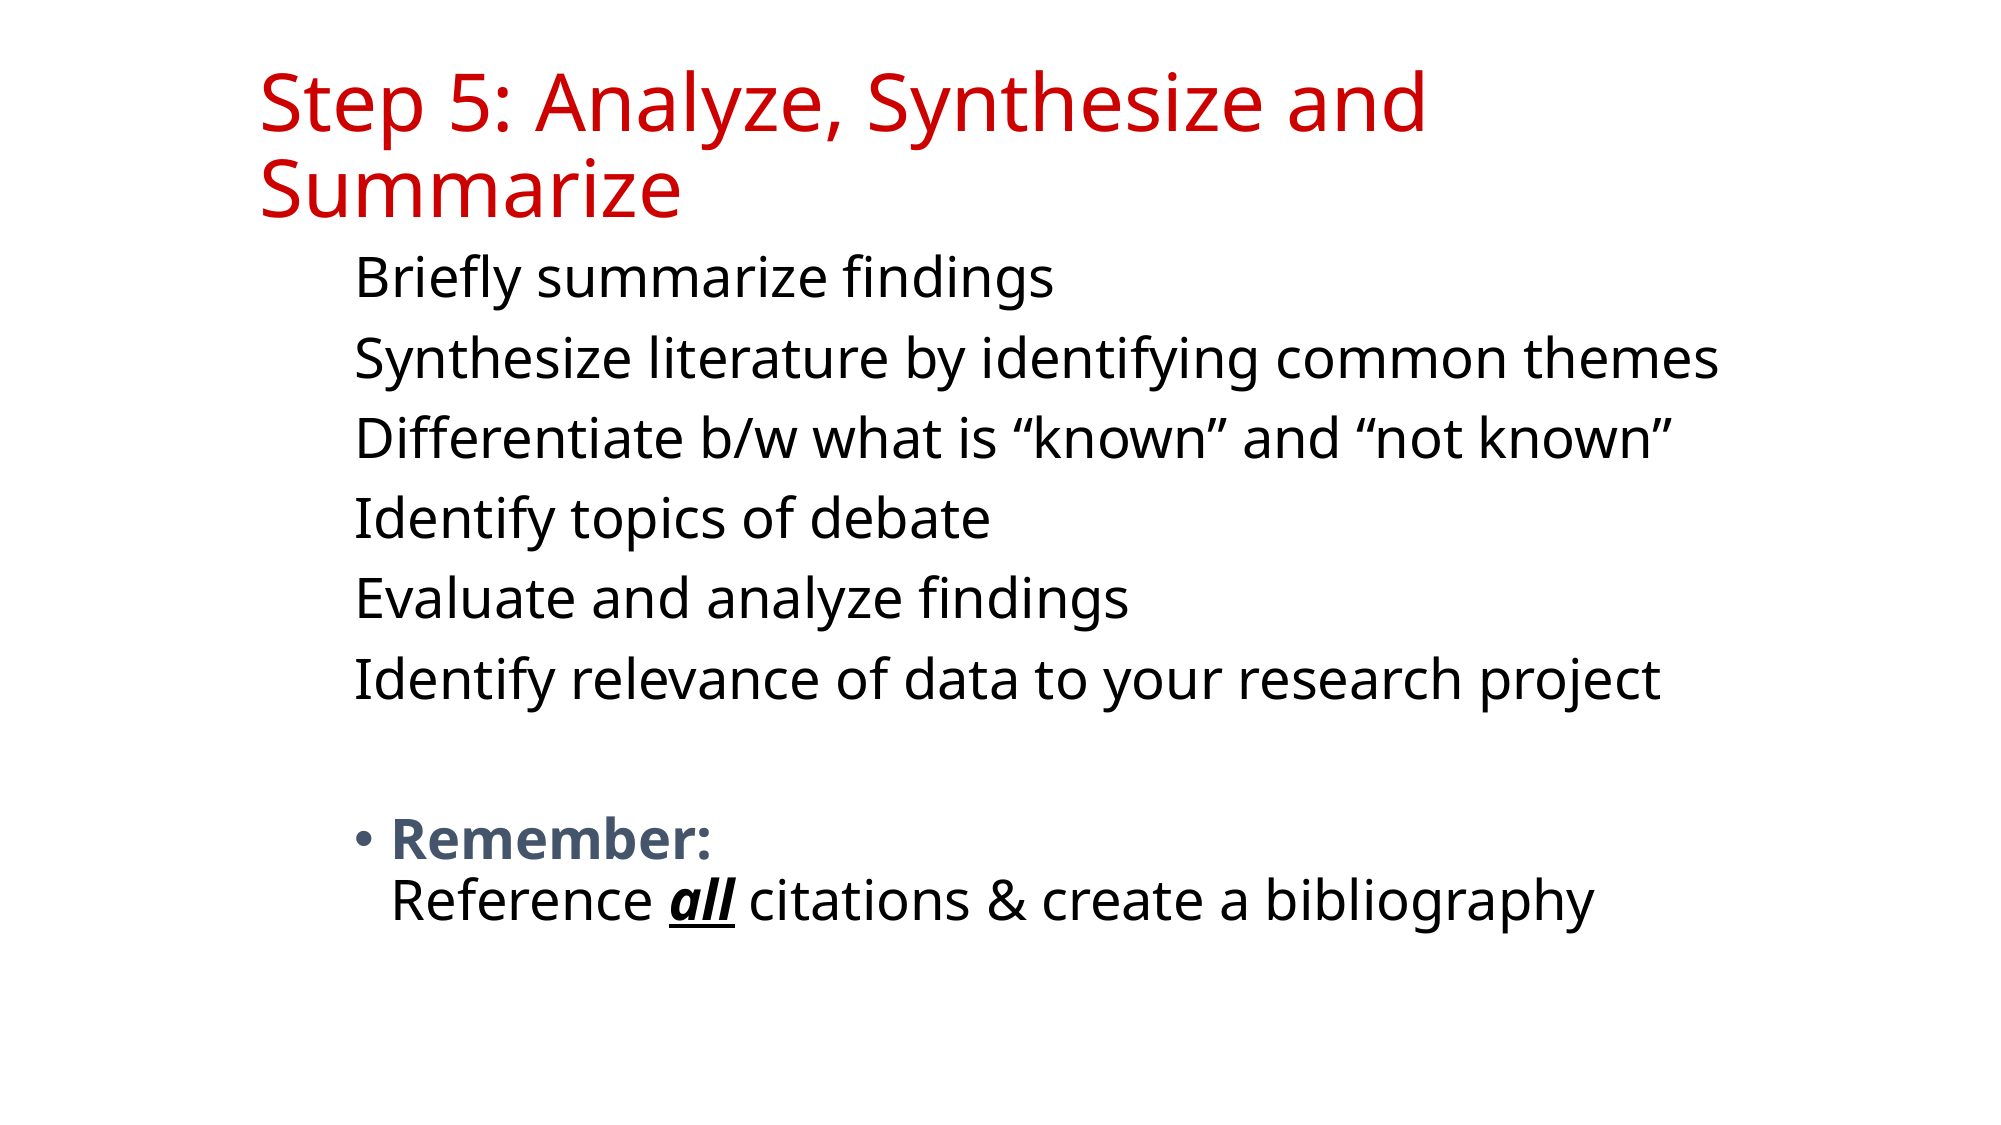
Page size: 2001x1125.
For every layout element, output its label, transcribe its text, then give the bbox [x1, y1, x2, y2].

text_box Briefly summarize findings Synthesize literature by identifying common themes Differentiate b/w what is “known” and “not known” Identify topics of debate Evaluate and analyze findings Identify relevance of data to your research project Remember: Reference all citations & create a bibliography [339, 242, 1758, 985]
title Step 5: Analyze, Synthesize and Summarize [244, 54, 1722, 243]
